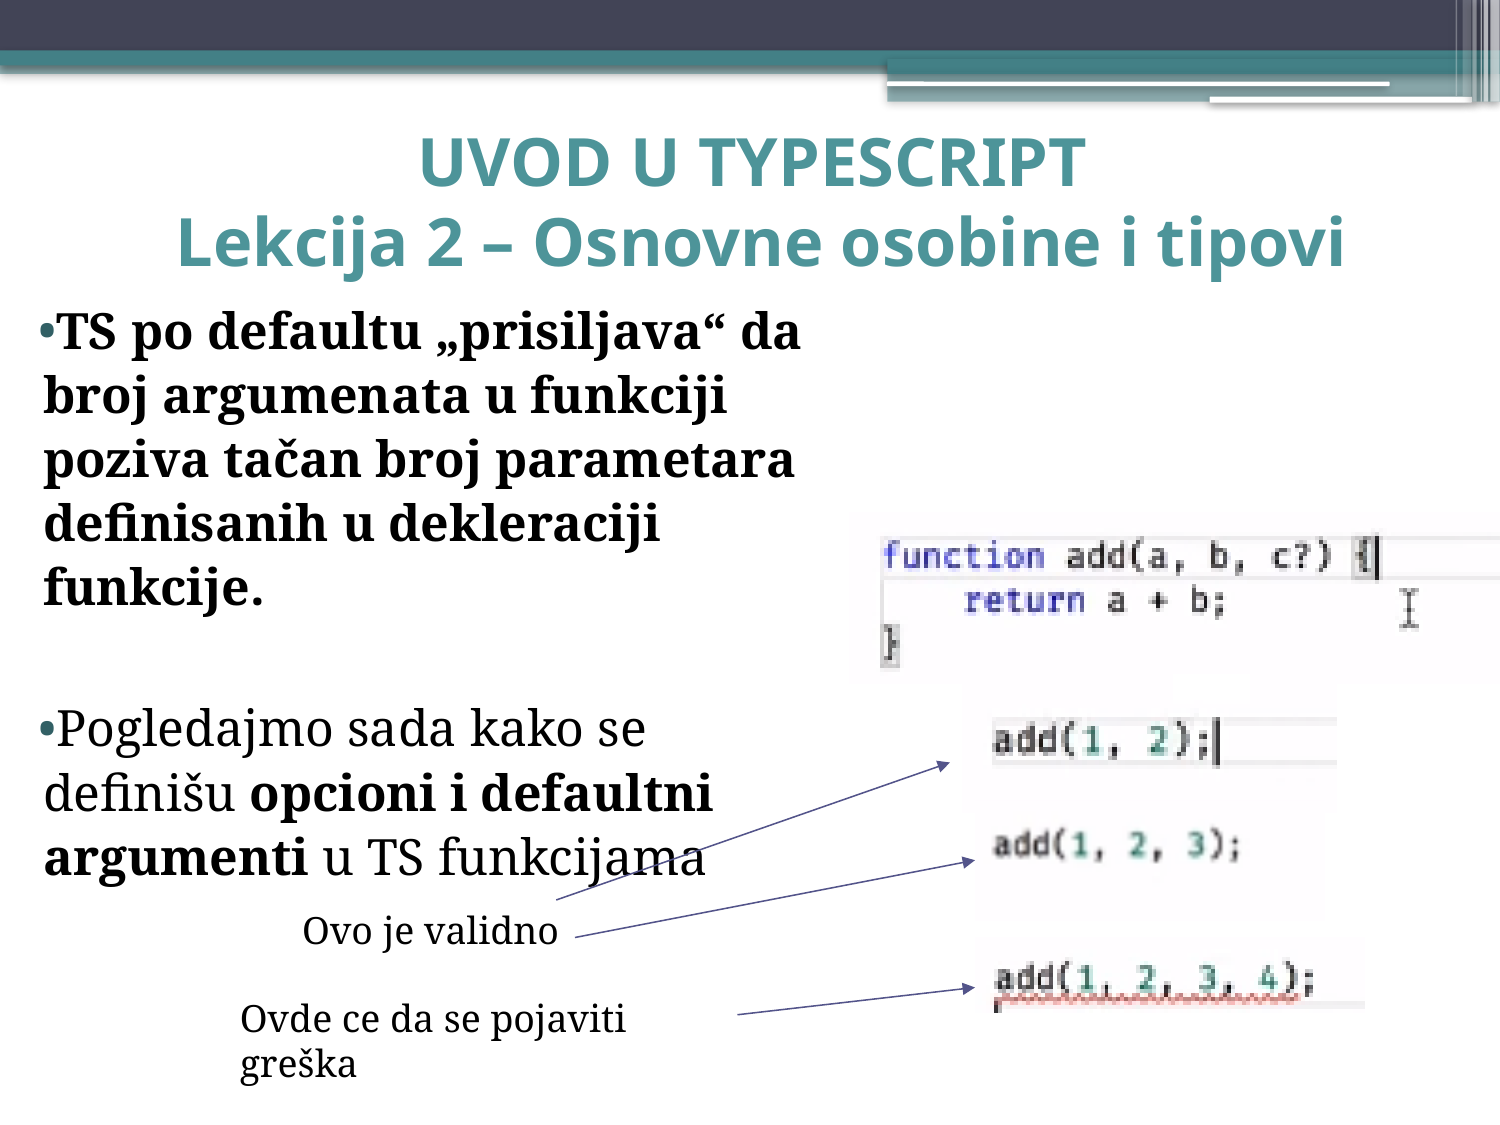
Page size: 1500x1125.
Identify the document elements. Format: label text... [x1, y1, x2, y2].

title UVOD U TYPESCRIPT Lekcija 2 – Osnovne osobine i tipovi [77, 112, 1428, 288]
text_box Ovo je validno [287, 899, 677, 960]
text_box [684, 948, 823, 1029]
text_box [684, 634, 823, 857]
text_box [574, 859, 976, 938]
list TS po defaultu „prisiljava“ da broj argumenata u funkciji poziva tačan broj parametara definisanih u dekleraciji funkcije. Pogledajmo sada kako se definišu opcioni i defaultni argumenti u TS funkcijama [0, 287, 825, 1054]
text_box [737, 987, 976, 1015]
picture [849, 512, 1500, 921]
picture [974, 937, 1366, 1013]
text_box Ovde ce da se pojaviti greška [224, 987, 750, 1093]
